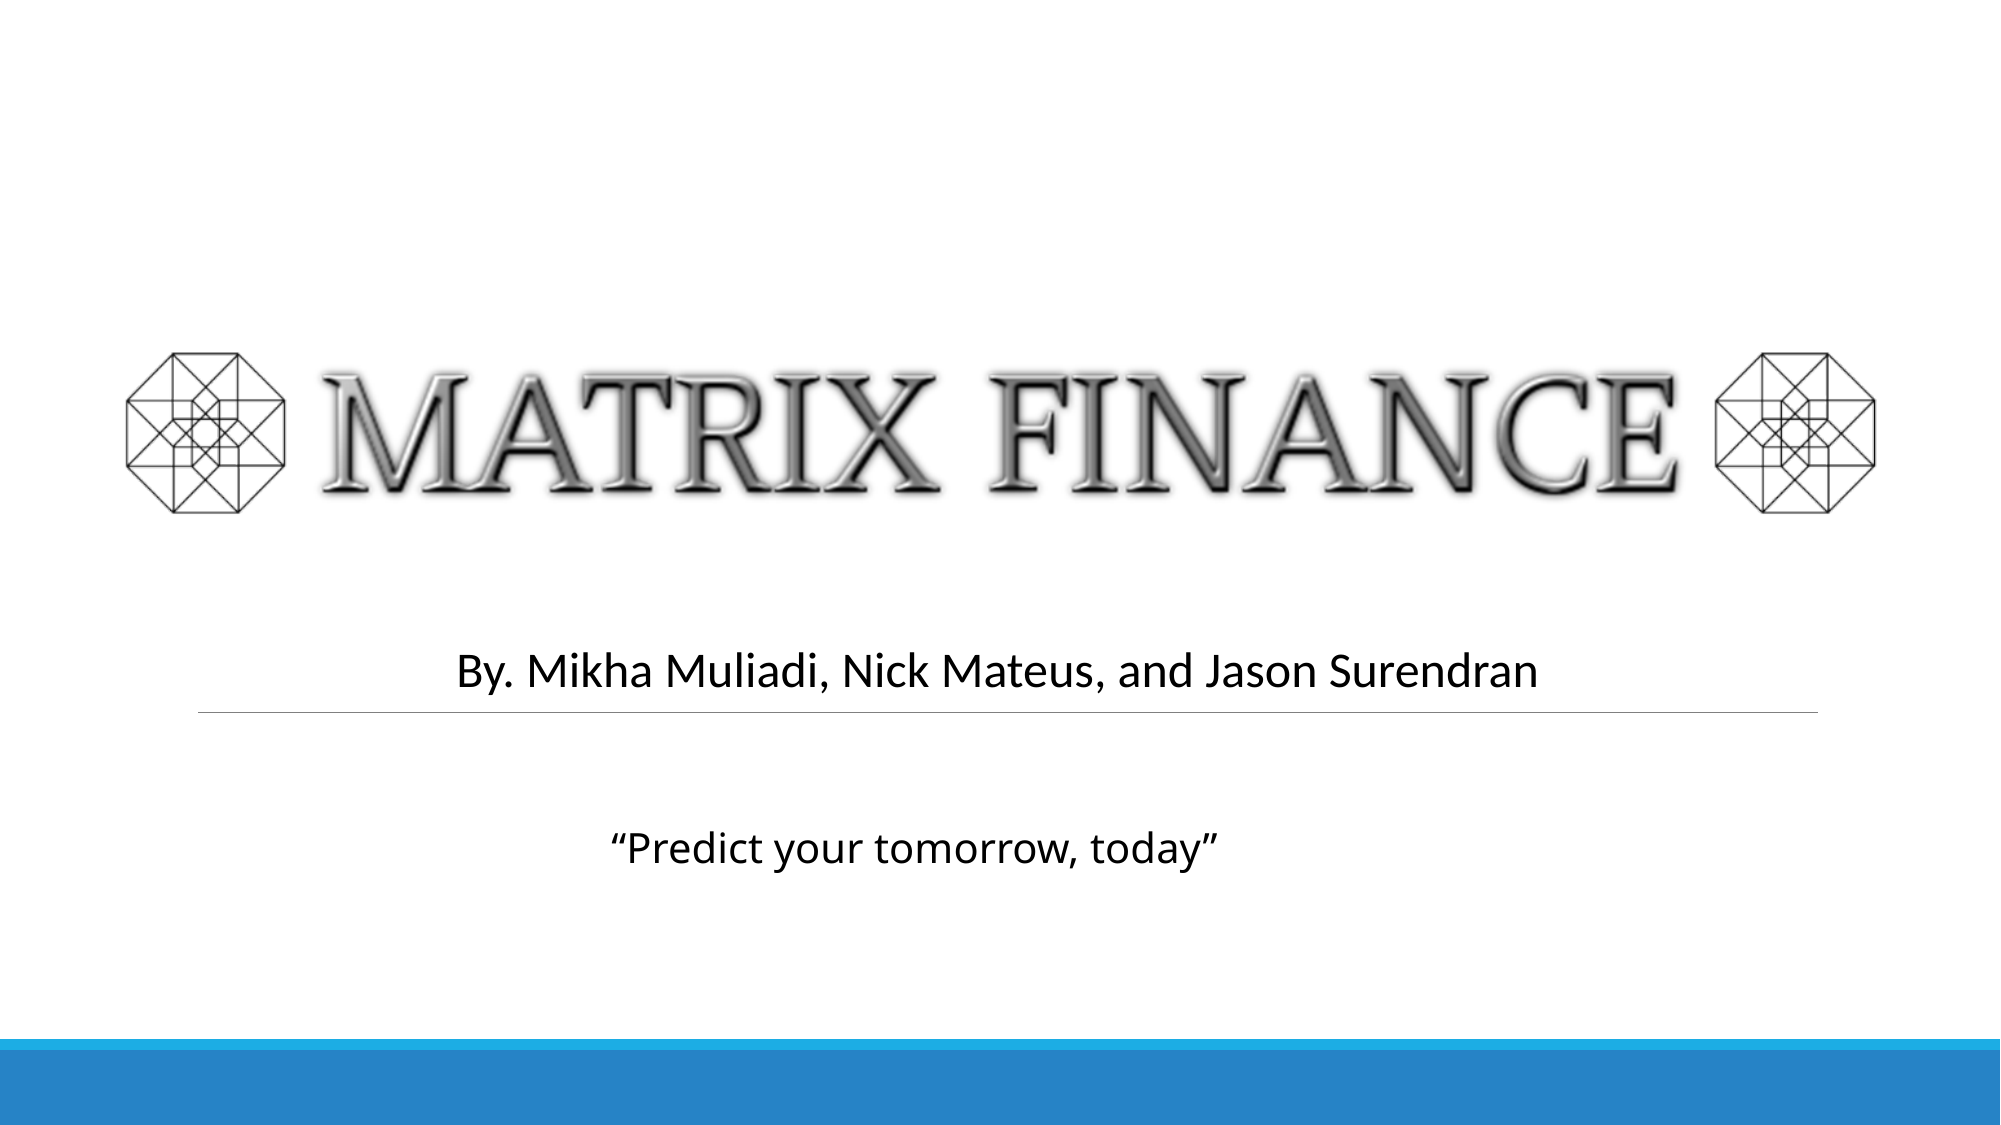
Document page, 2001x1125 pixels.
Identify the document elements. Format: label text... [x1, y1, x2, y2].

text_box “Predict your tomorrow, today” [596, 814, 1404, 880]
text_box By. Mikha Muliadi, Nick Mateus, and Jason Surendran [441, 630, 1558, 706]
picture [117, 344, 1883, 523]
